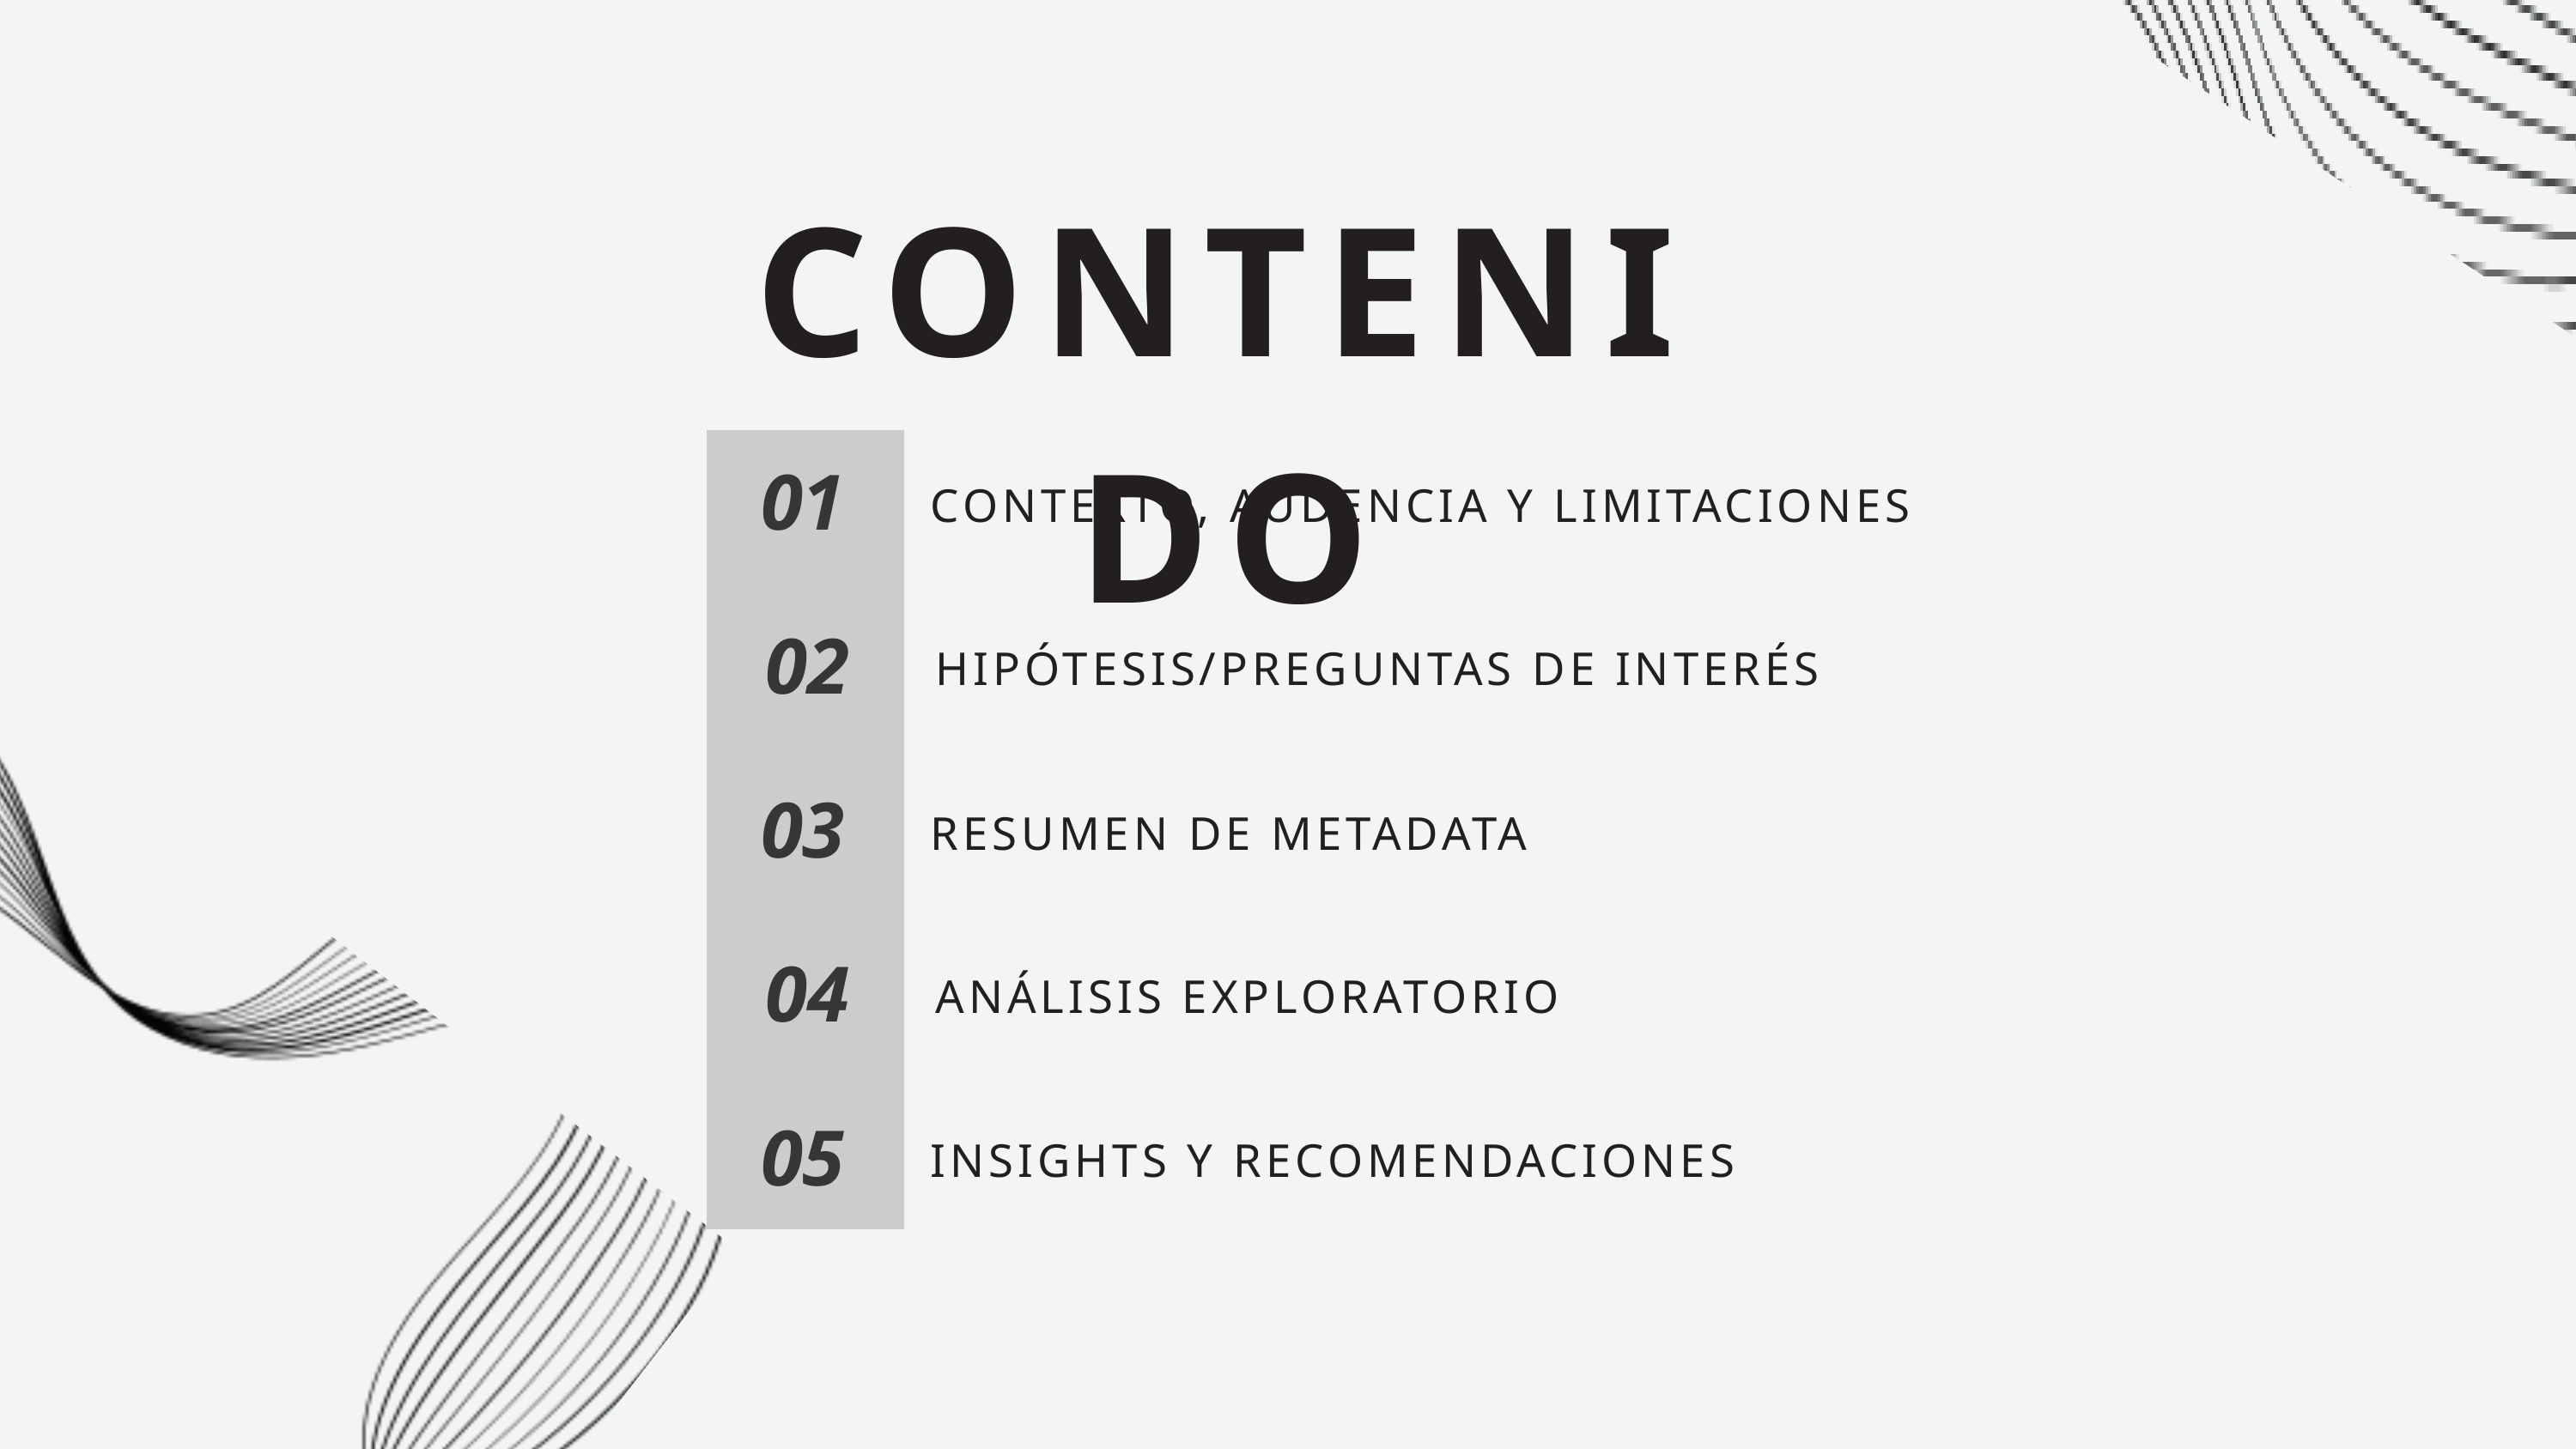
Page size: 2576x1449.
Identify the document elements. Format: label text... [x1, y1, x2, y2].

text_box CONTENIDO [702, 146, 1747, 639]
text_box HIPÓTESIS/PREGUNTAS DE INTERÉS [935, 632, 1835, 695]
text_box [707, 429, 905, 1230]
text_box CONTEXTO, AUDENCIA Y LIMITACIONES [930, 469, 1948, 532]
text_box INSIGHTS Y RECOMENDACIONES [930, 1124, 1787, 1187]
text_box [2068, 0, 2576, 338]
text_box ANÁLISIS EXPLORATORIO [935, 960, 1752, 1023]
text_box [0, 680, 738, 1449]
text_box RESUMEN DE METADATA [930, 797, 1830, 859]
